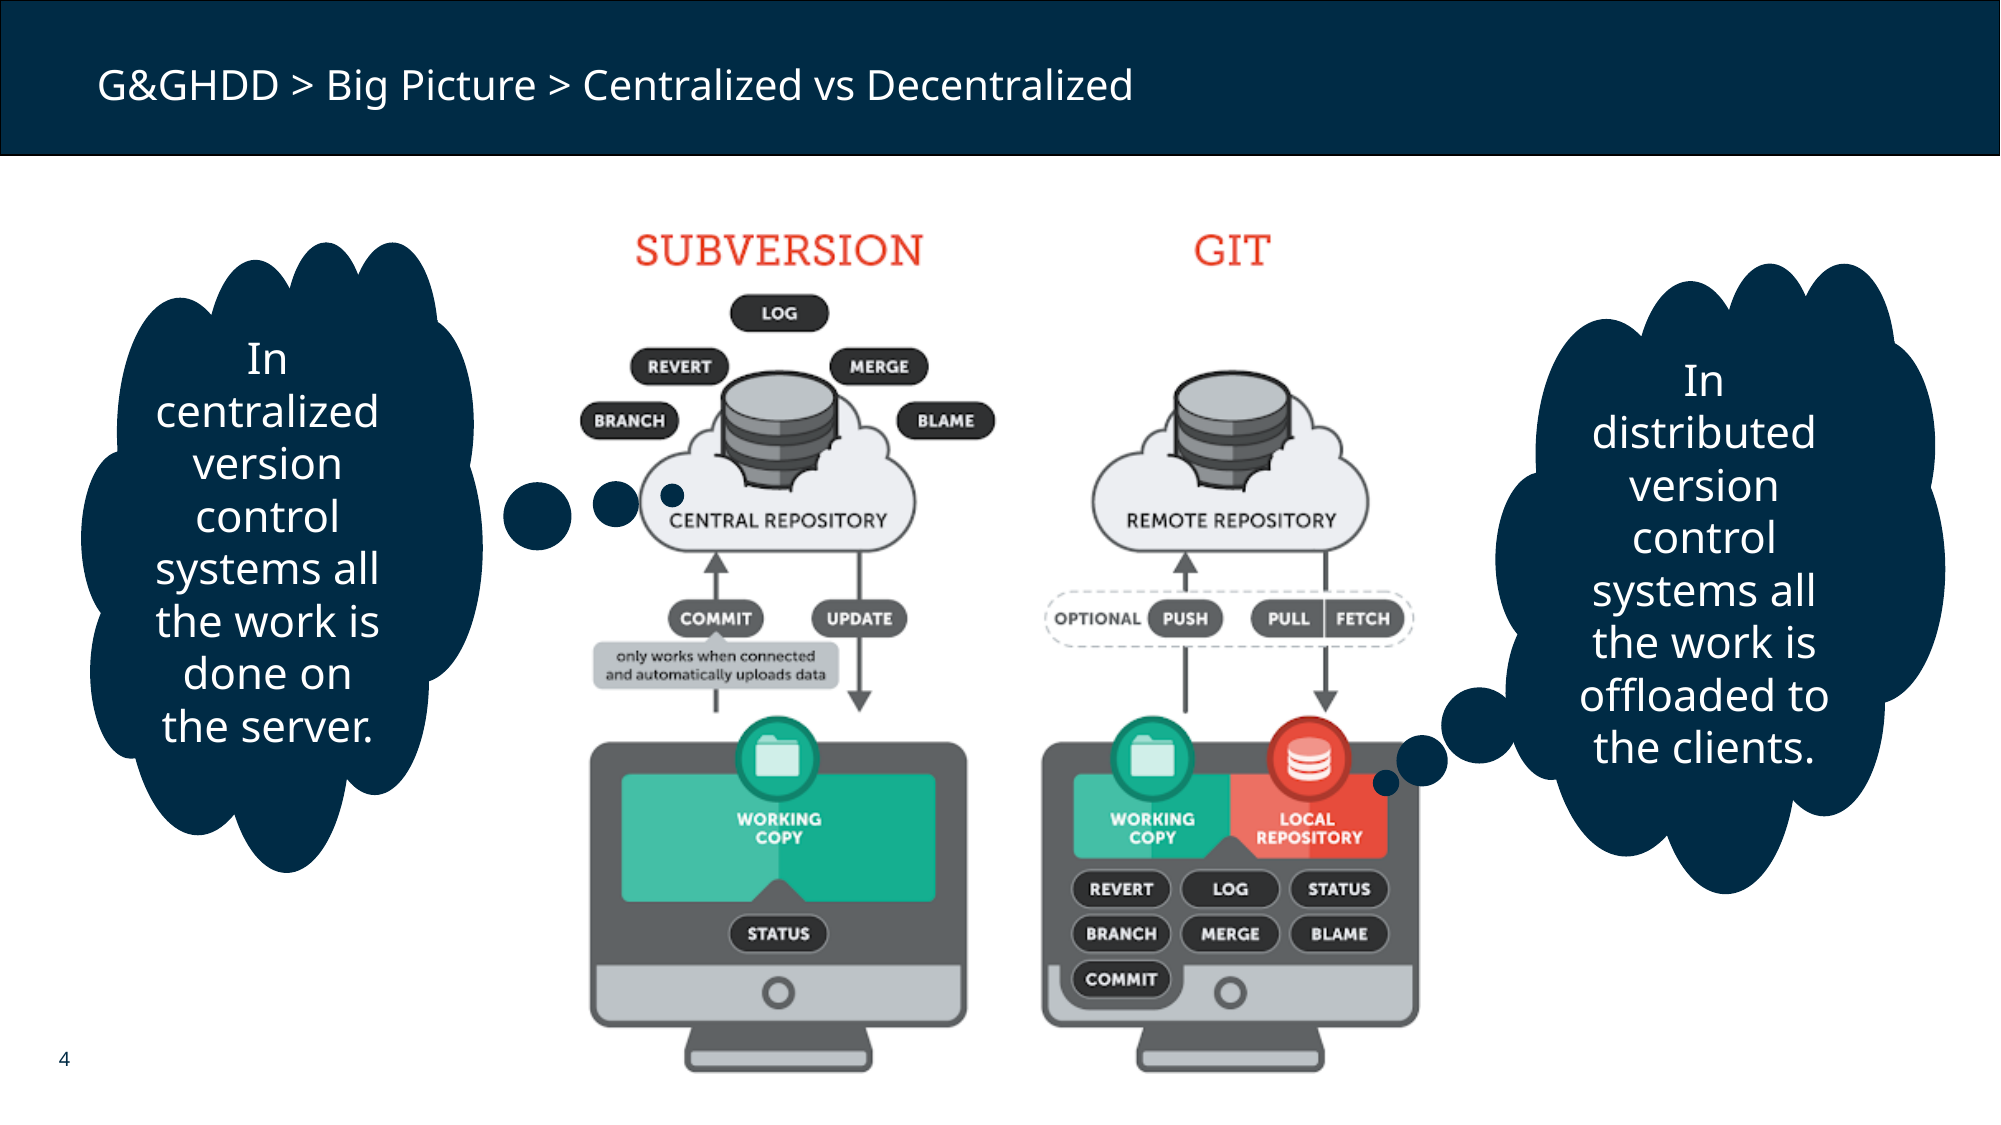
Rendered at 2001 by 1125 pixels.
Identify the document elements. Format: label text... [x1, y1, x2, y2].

text_box In distributed version control systems all the work is offloaded to the clients. [1440, 263, 1946, 895]
text_box In centralized version control systems all the work is done on the server. [503, 481, 572, 551]
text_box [0, 0, 2000, 156]
picture [579, 228, 1421, 1074]
text_box In centralized version control systems all the work is done on the server. [80, 242, 484, 874]
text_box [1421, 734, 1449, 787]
